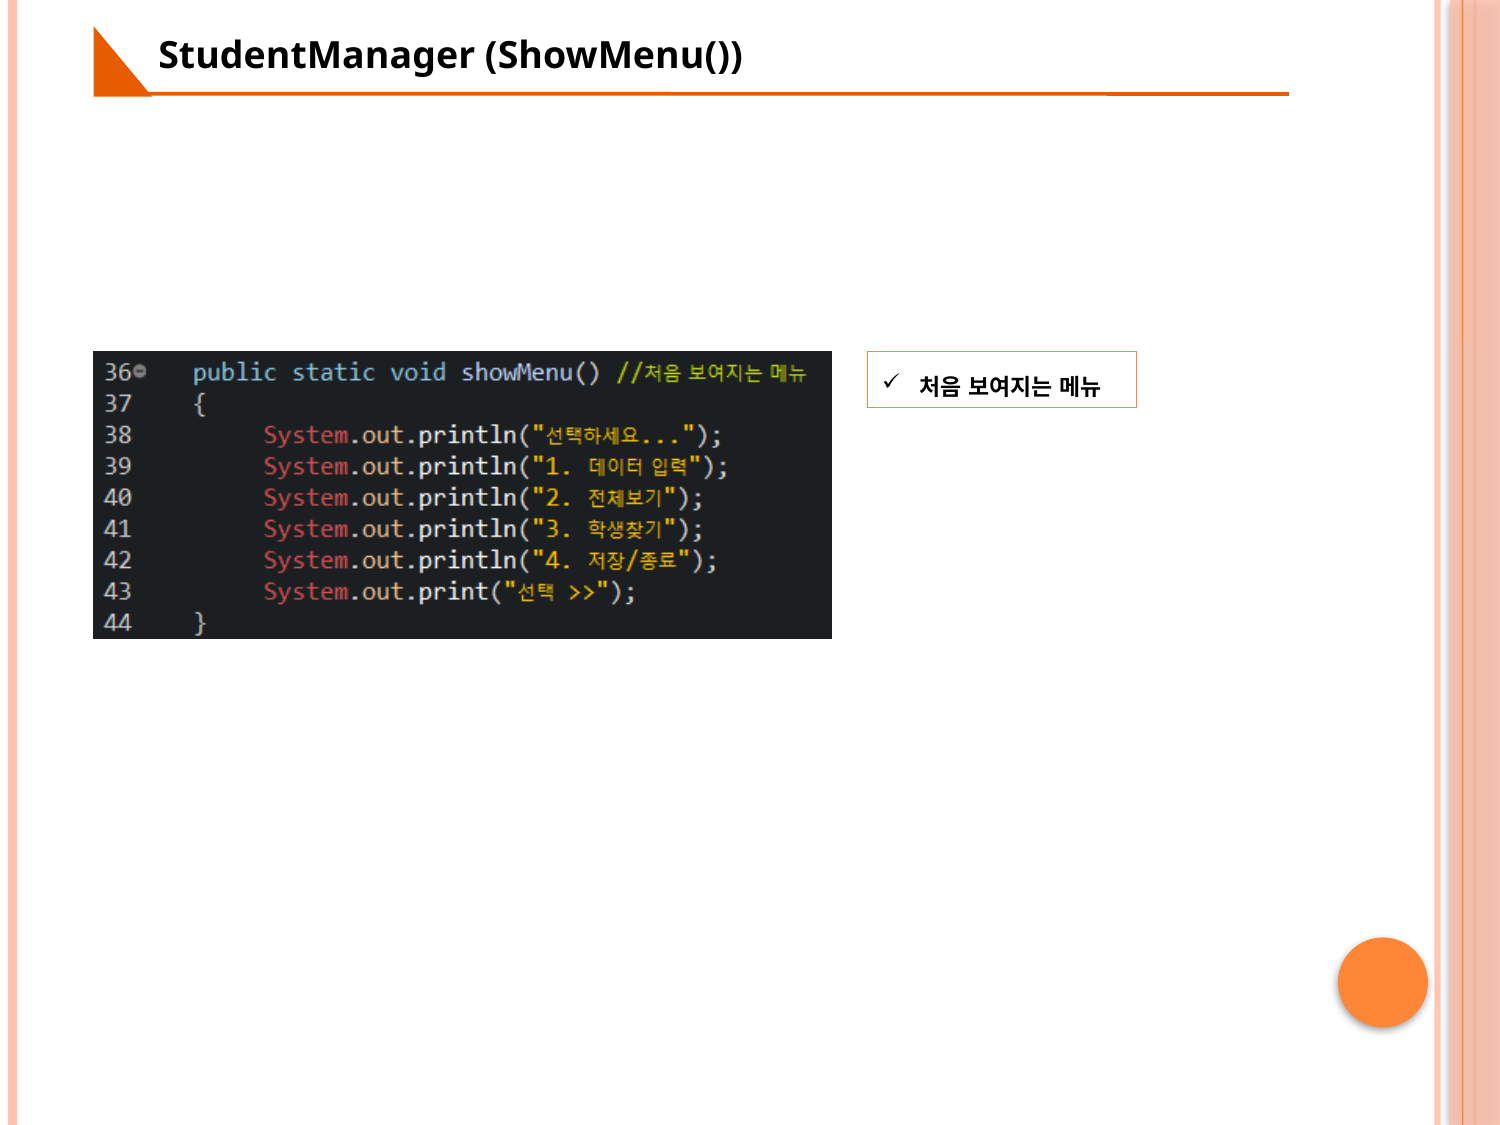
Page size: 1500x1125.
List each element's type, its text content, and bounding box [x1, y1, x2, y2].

picture [93, 350, 832, 640]
text_box 처음 보여지는 메뉴 [867, 351, 1137, 408]
text_box StudentManager (ShowMenu()) [143, 23, 1292, 84]
text_box [91, 24, 150, 99]
